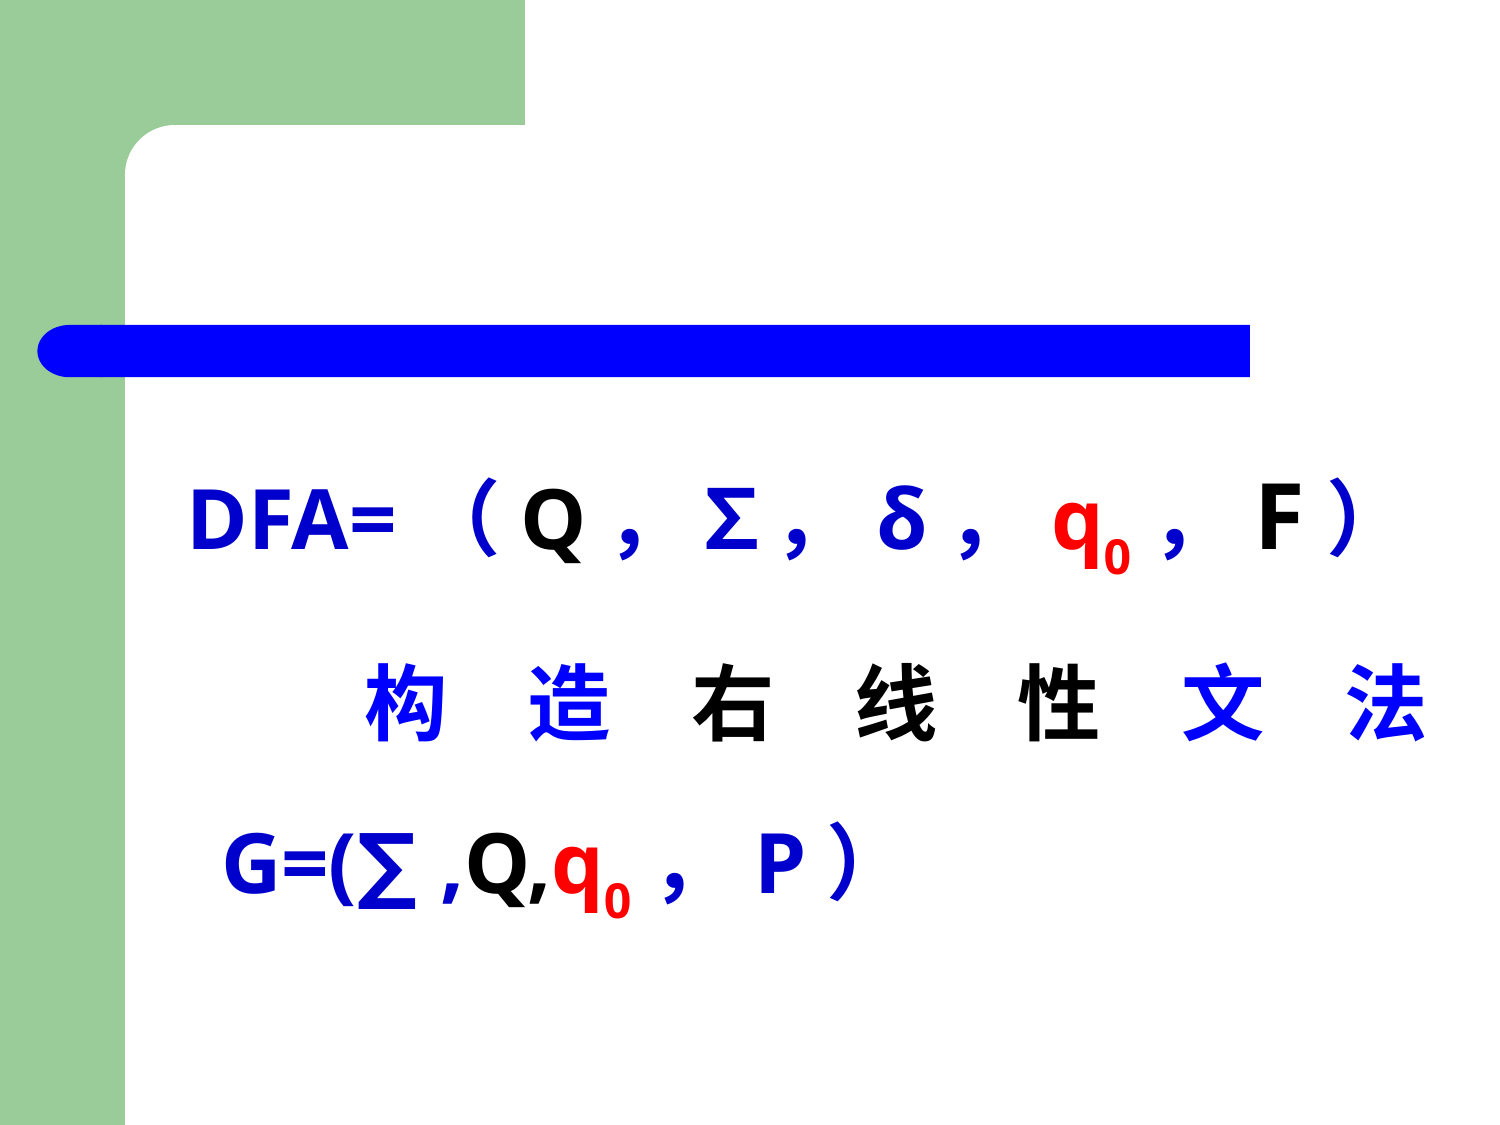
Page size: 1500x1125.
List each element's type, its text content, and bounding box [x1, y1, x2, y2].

list DFA=（Q，∑，δ，q0，F） 构造右线性文法G=(∑,Q,q0，P） [149, 387, 1463, 1001]
